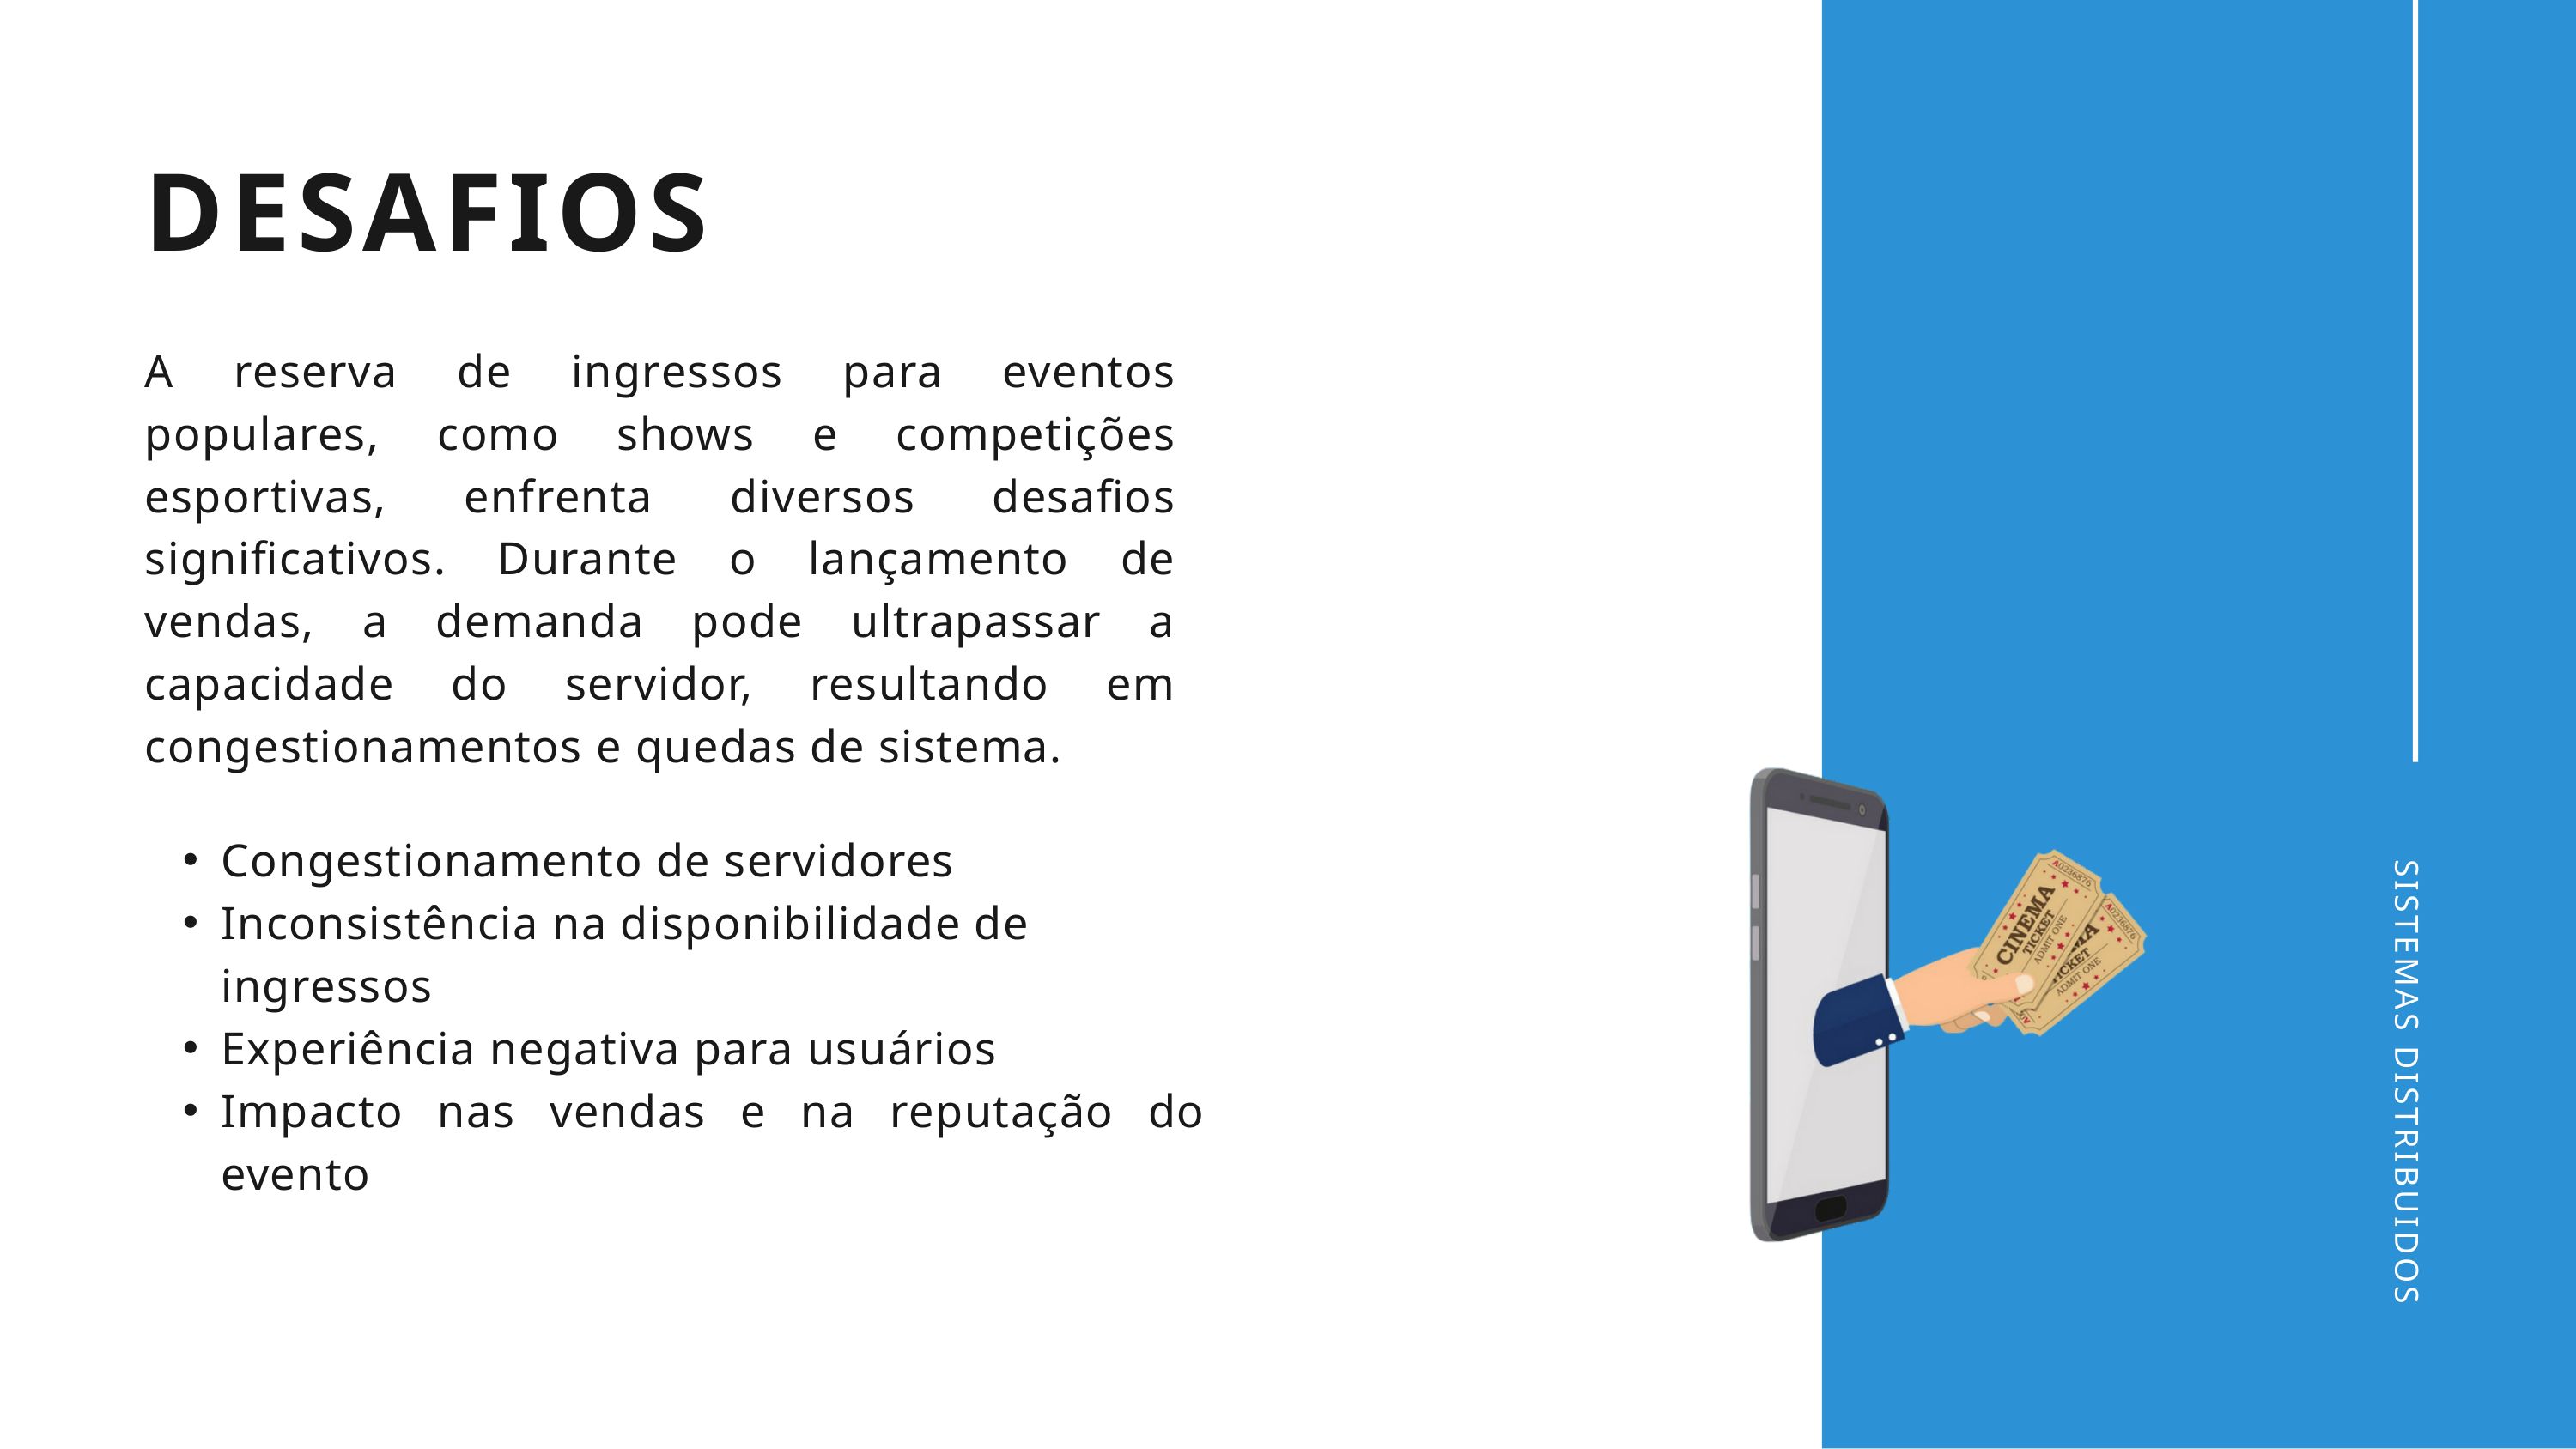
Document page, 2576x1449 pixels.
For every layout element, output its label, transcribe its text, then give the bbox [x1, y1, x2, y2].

text_box Congestionamento de servidores Inconsistência na disponibilidade de ingressos Experiência negativa para usuários Impacto nas vendas e na reputação do evento [144, 823, 1207, 1262]
text_box DESAFIOS [144, 143, 1185, 273]
text_box SISTEMAS DISTRIBUIDOS [2388, 724, 2434, 1304]
text_box [1821, 0, 2576, 1449]
text_box [1650, 764, 2325, 1260]
text_box A reserva de ingressos para eventos populares, como shows e competições esportivas, enfrenta diversos desafios significativos. Durante o lançamento de vendas, a demanda pode ultrapassar a capacidade do servidor, resultando em congestionamentos e quedas de sistema. [144, 333, 1178, 773]
